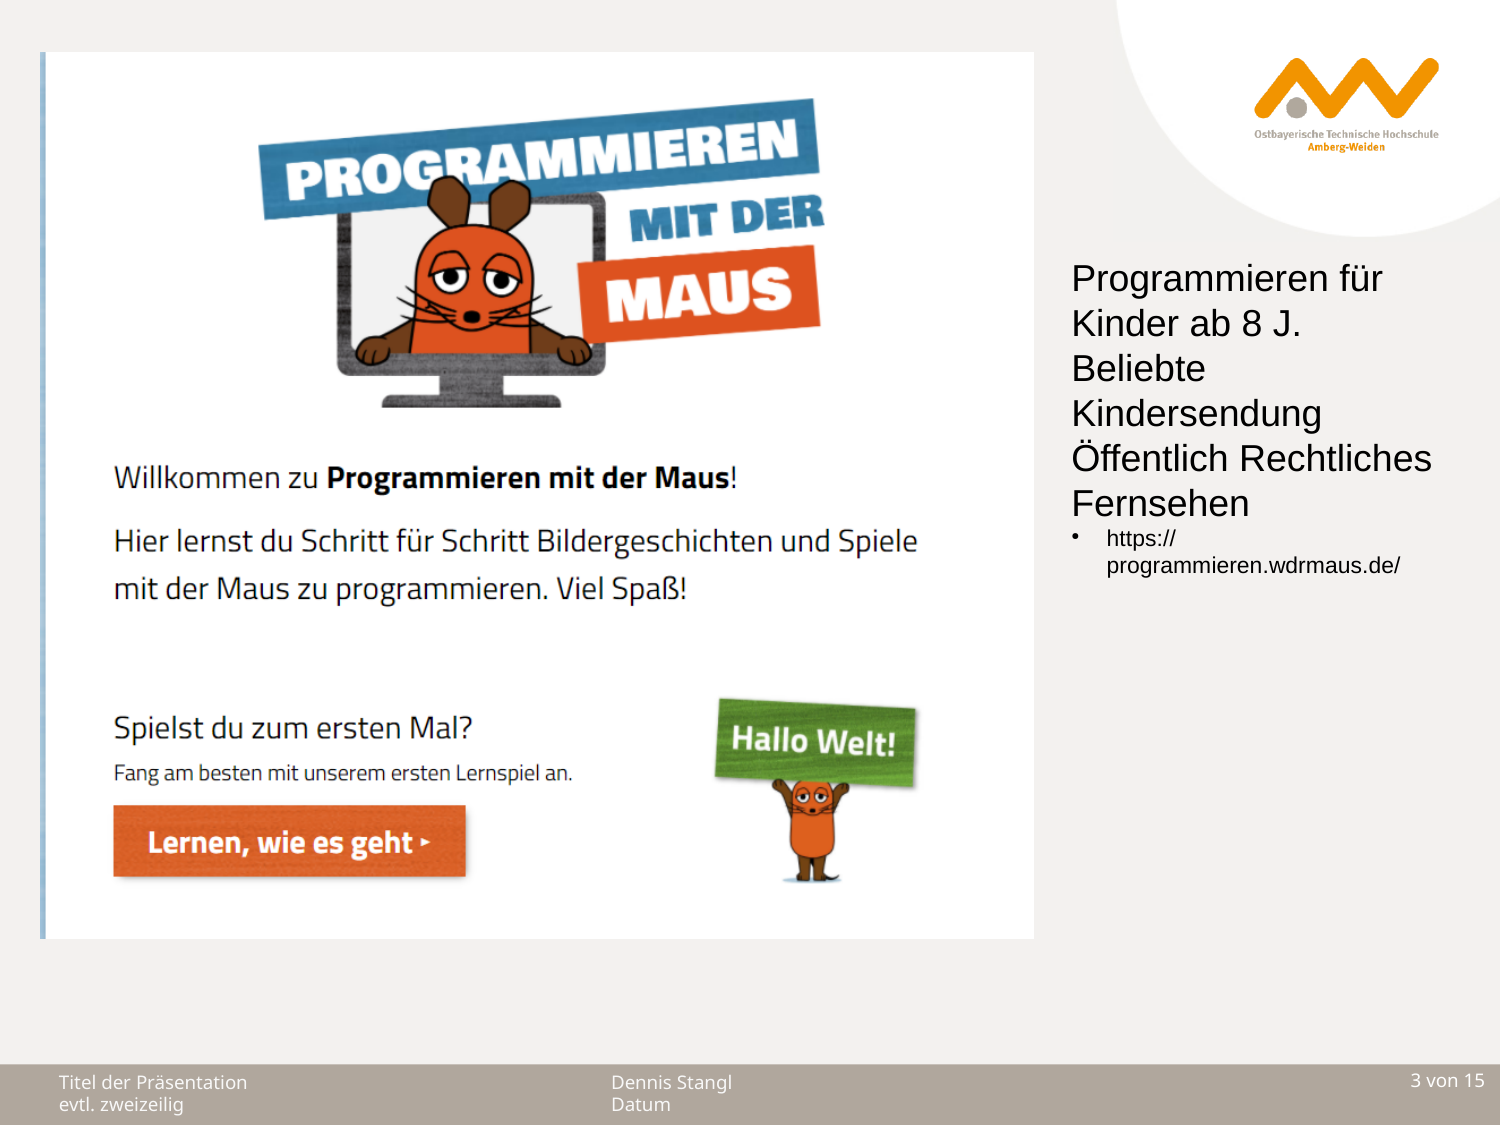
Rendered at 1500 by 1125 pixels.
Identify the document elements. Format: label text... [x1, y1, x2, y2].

picture [40, 52, 1034, 939]
text_box Programmieren für Kinder ab 8 J. Beliebte Kindersendung Öffentlich Rechtliches Fernsehen https://programmieren.wdrmaus.de/ [1056, 246, 1473, 614]
picture [1113, 0, 1500, 242]
